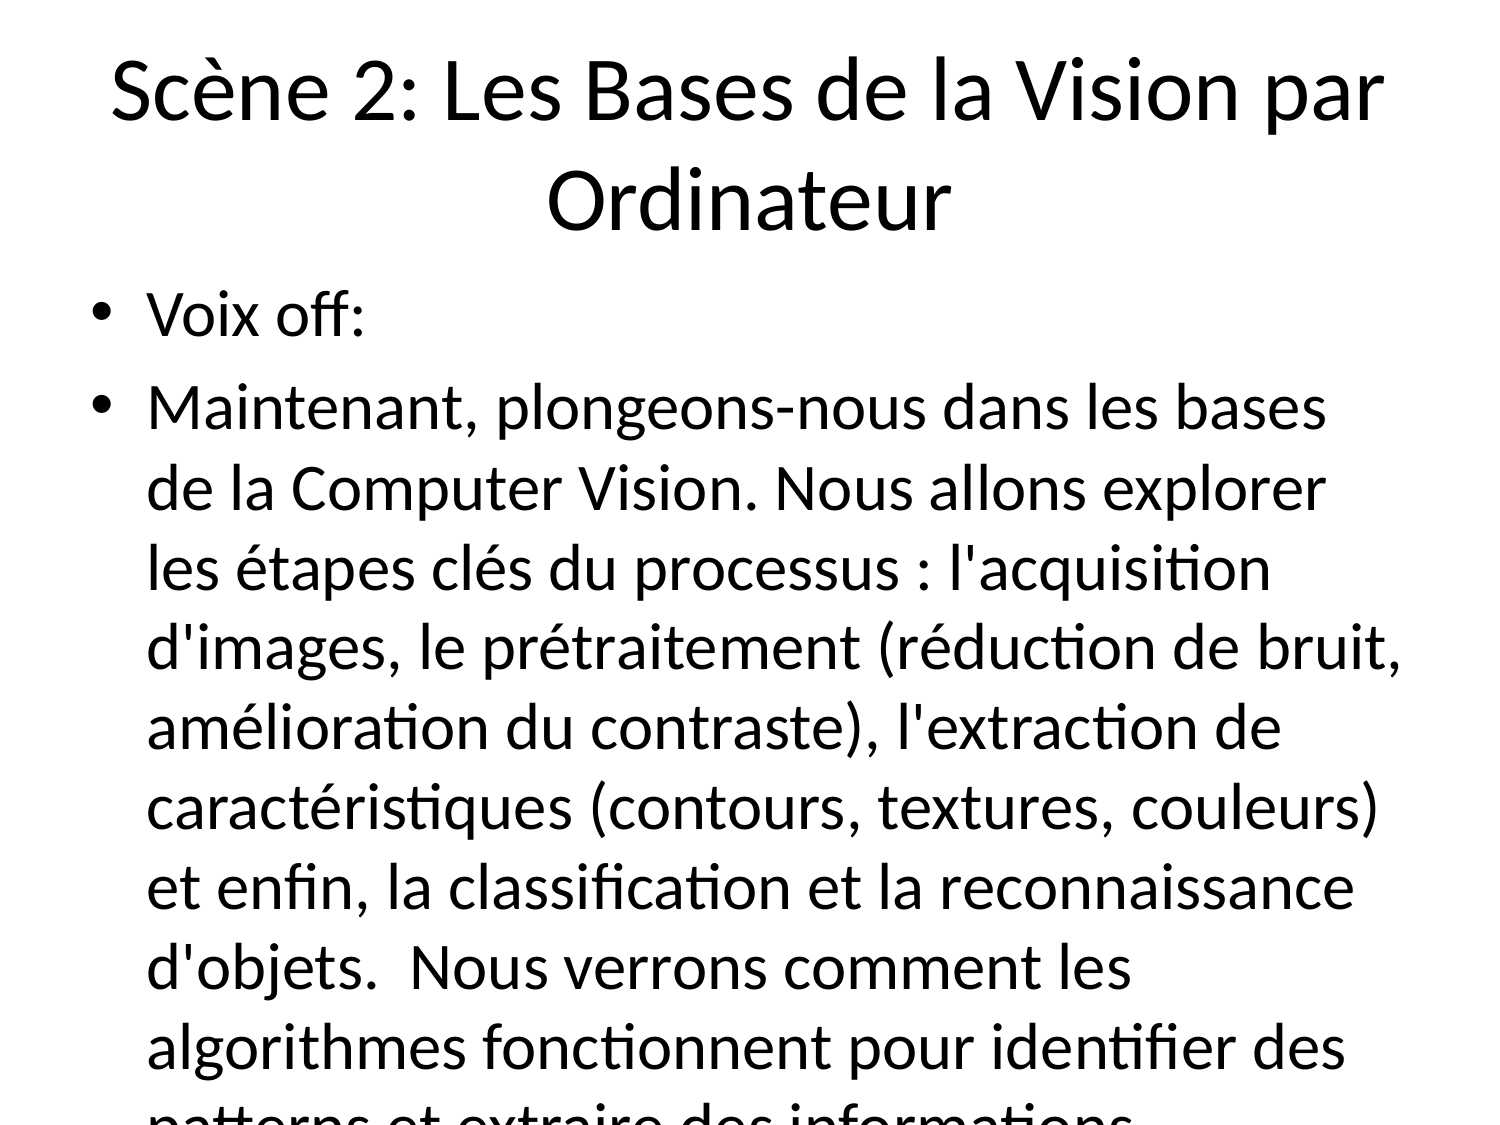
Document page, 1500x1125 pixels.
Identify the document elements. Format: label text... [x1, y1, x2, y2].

title Scène 2: Les Bases de la Vision par Ordinateur [75, 45, 1425, 233]
list Voix off: Maintenant, plongeons-nous dans les bases de la Computer Vision. Nous allons explorer les étapes clés du processus : l'acquisition d'images, le prétraitement (réduction de bruit, amélioration du contraste), l'extraction de caractéristiques (contours, textures, couleurs) et enfin, la classification et la reconnaissance d'objets. Nous verrons comment les algorithmes fonctionnent pour identifier des patterns et extraire des informations pertinentes à partir des images. Des exemples concrets seront utilisés pour illustrer chaque étape. Éléments visuels: Schéma illustrant les étapes du processus de Computer Vision, avec des exemples d'images à chaque étape. Exemples de filtres de prétraitement. Points clés: • Acquisition d'images • Prétraitement des images • Extraction de caractéristiques [75, 262, 1425, 1005]
